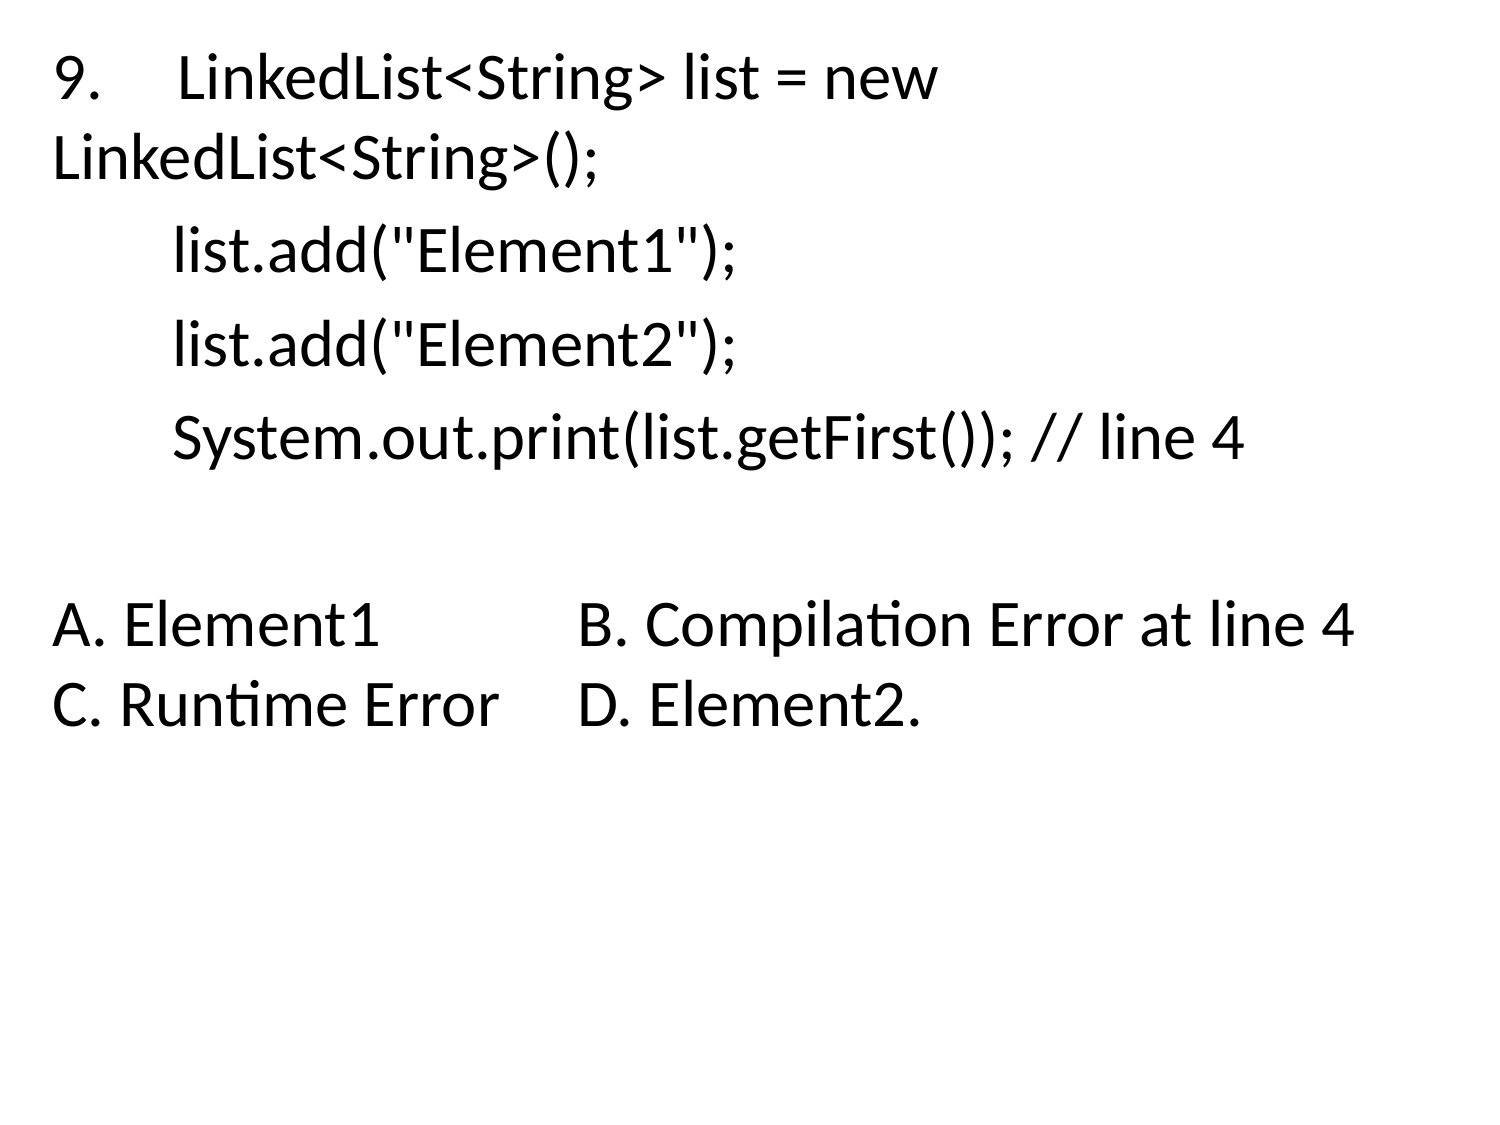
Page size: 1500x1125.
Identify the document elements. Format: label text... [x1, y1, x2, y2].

list 9. LinkedList<String> list = new LinkedList<String>(); list.add("Element1"); list.add("Element2"); System.out.print(list.getFirst()); // line 4 A. Element1 B. Compilation Error at line 4 C. Runtime Error D. Element2. [37, 24, 1425, 1005]
